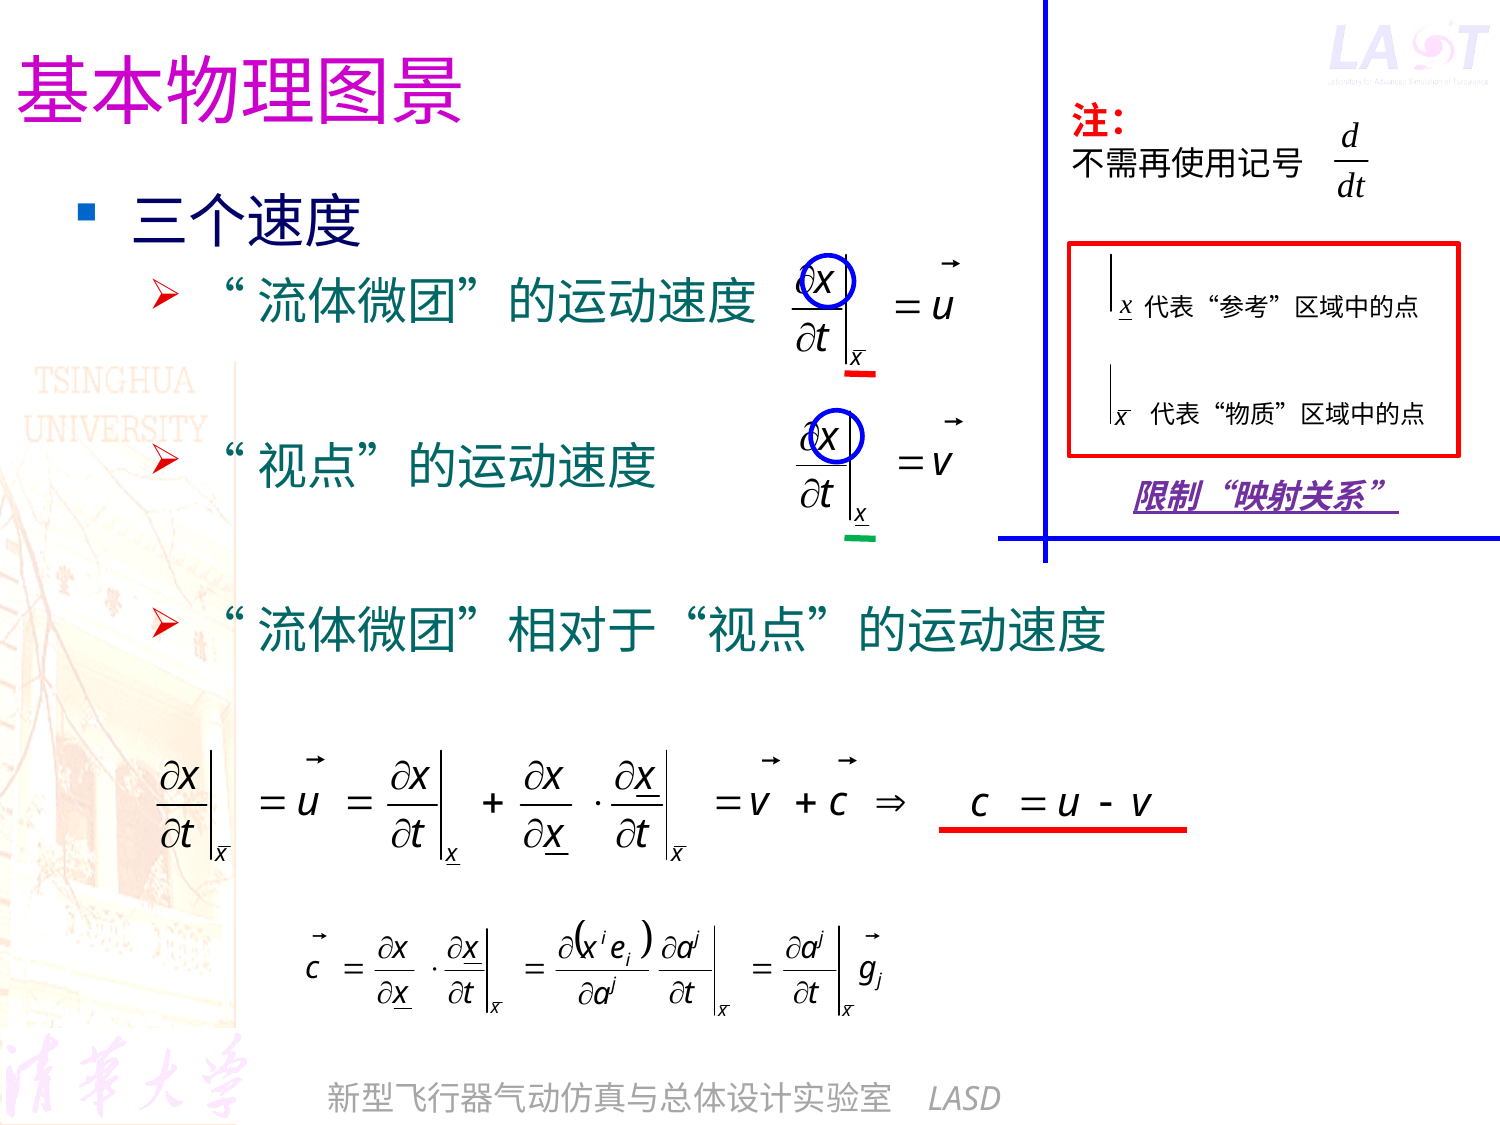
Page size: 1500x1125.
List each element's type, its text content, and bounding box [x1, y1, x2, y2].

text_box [789, 403, 968, 535]
text_box [1068, 243, 1459, 457]
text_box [968, 778, 1167, 824]
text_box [785, 247, 967, 375]
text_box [149, 742, 924, 874]
list 三个速度 “流体微团”的运动速度 “视点”的运动速度 “流体微团”相对于“视点”的运动速度 [58, 177, 1476, 1063]
title 基本物理图景 [0, 1, 1040, 178]
text_box 注： 不需再使用记号 [1057, 89, 1500, 190]
title 基本物理图景 [1049, 1, 1476, 177]
text_box 限制“映射关系” [1118, 467, 1414, 523]
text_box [1081, 355, 1141, 433]
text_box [1080, 243, 1140, 331]
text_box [303, 920, 895, 1024]
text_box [1328, 113, 1376, 207]
